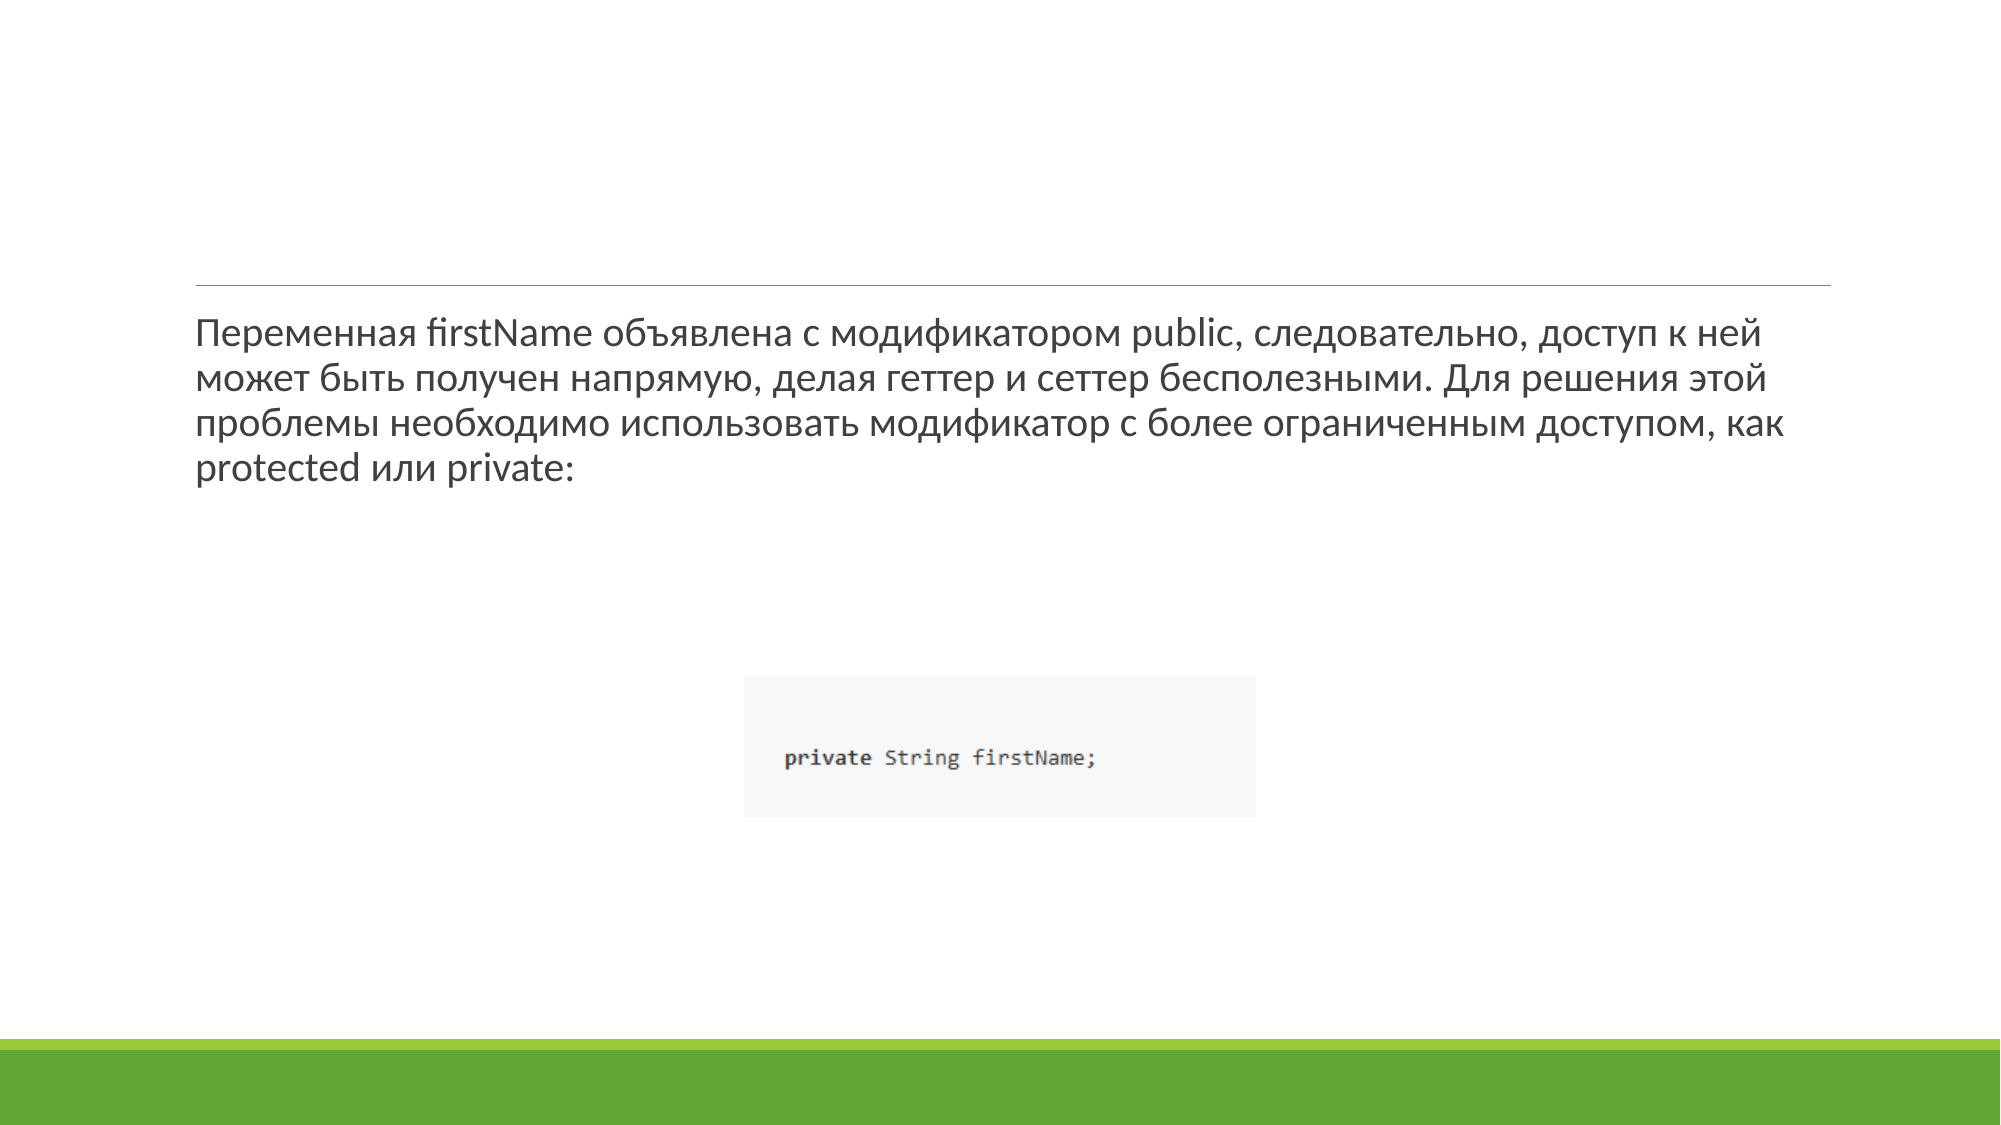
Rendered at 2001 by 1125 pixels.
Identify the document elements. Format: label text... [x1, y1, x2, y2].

list Переменная firstName объявлена с модификатором public, следовательно, доступ к ней может быть получен напрямую, делая геттер и сеттер бесполезными. Для решения этой проблемы необходимо использовать модификатор с более ограниченным доступом, как protected или private: [180, 302, 1830, 963]
picture [743, 676, 1256, 817]
